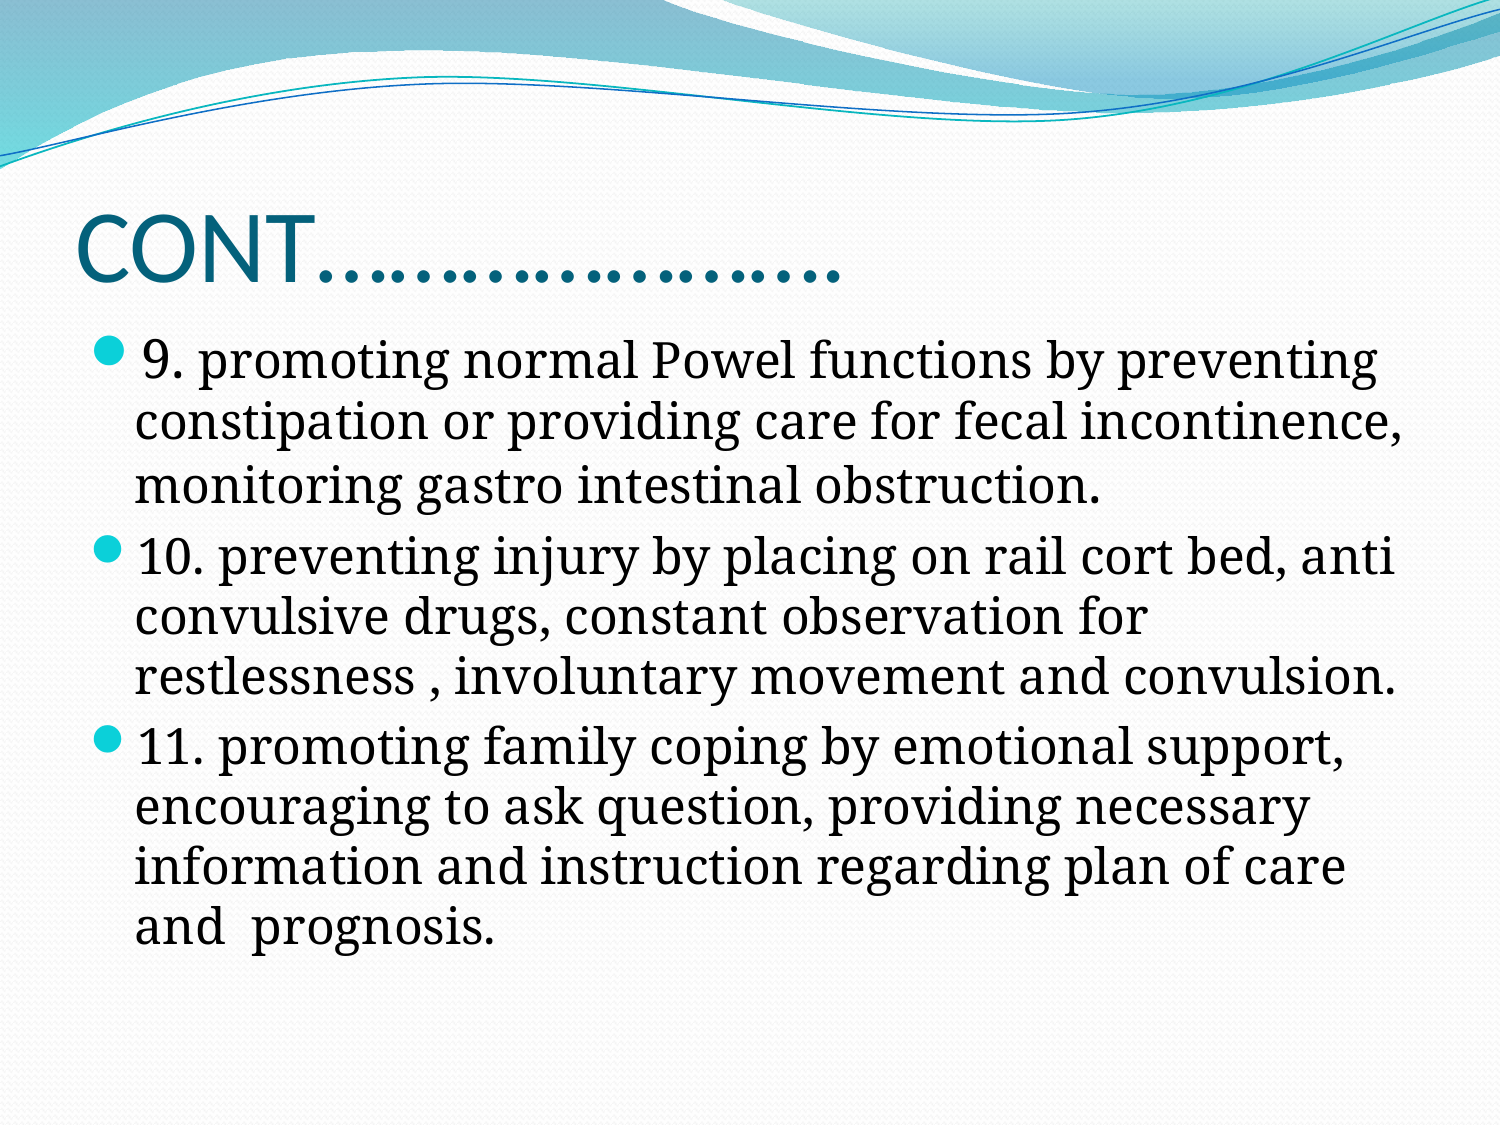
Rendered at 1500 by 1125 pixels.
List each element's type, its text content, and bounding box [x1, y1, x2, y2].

list 9. promoting normal Powel functions by preventing constipation or providing care for fecal incontinence, monitoring gastro intestinal obstruction. 10. preventing injury by placing on rail cort bed, anti convulsive drugs, constant observation for restlessness , involuntary movement and convulsion. 11. promoting family coping by emotional support, encouraging to ask question, providing necessary information and instruction regarding plan of care and prognosis. [75, 317, 1425, 1038]
title CONT…………………. [75, 115, 1425, 303]
